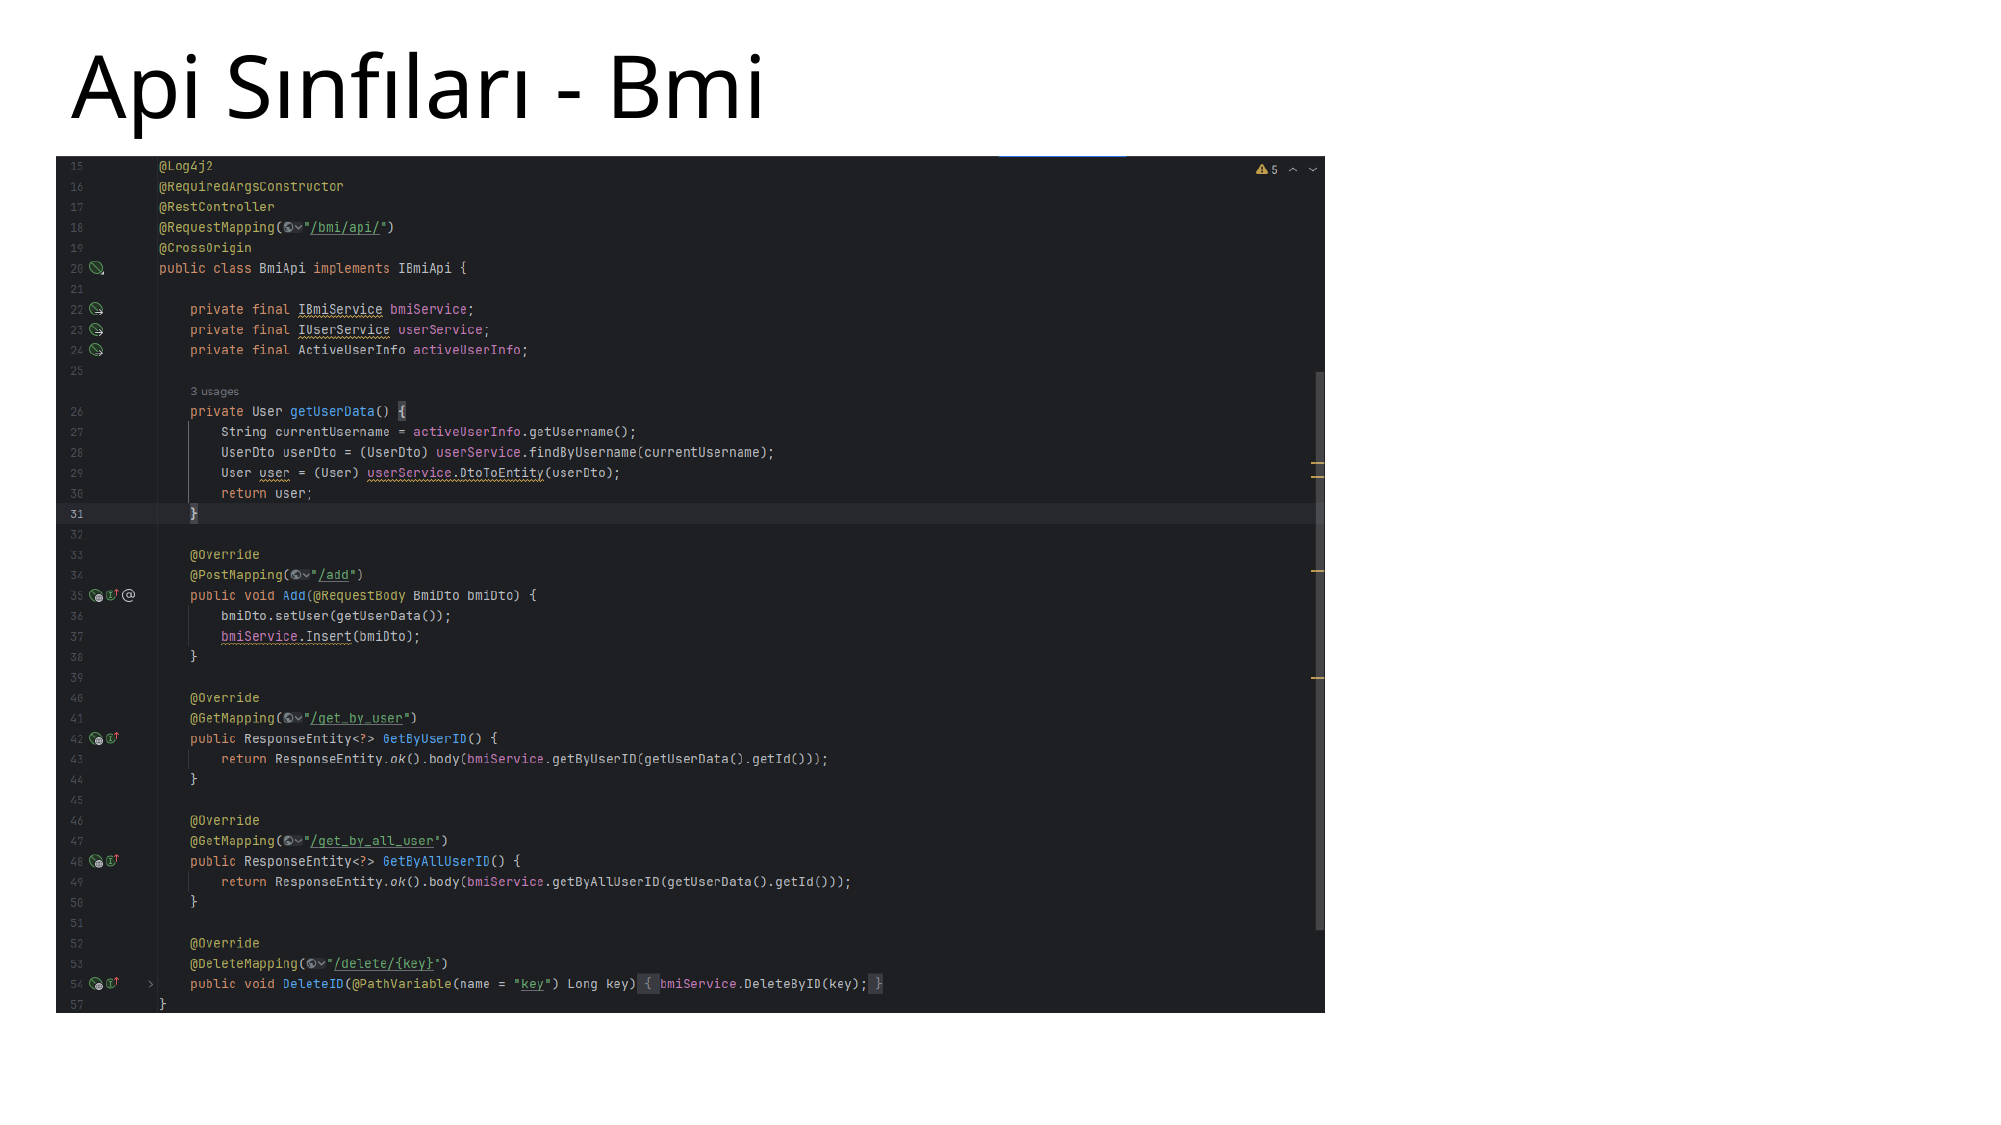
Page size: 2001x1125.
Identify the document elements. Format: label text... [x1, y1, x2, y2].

picture [56, 156, 1325, 1013]
title Api Sınfıları - Bmi [56, 35, 1746, 146]
